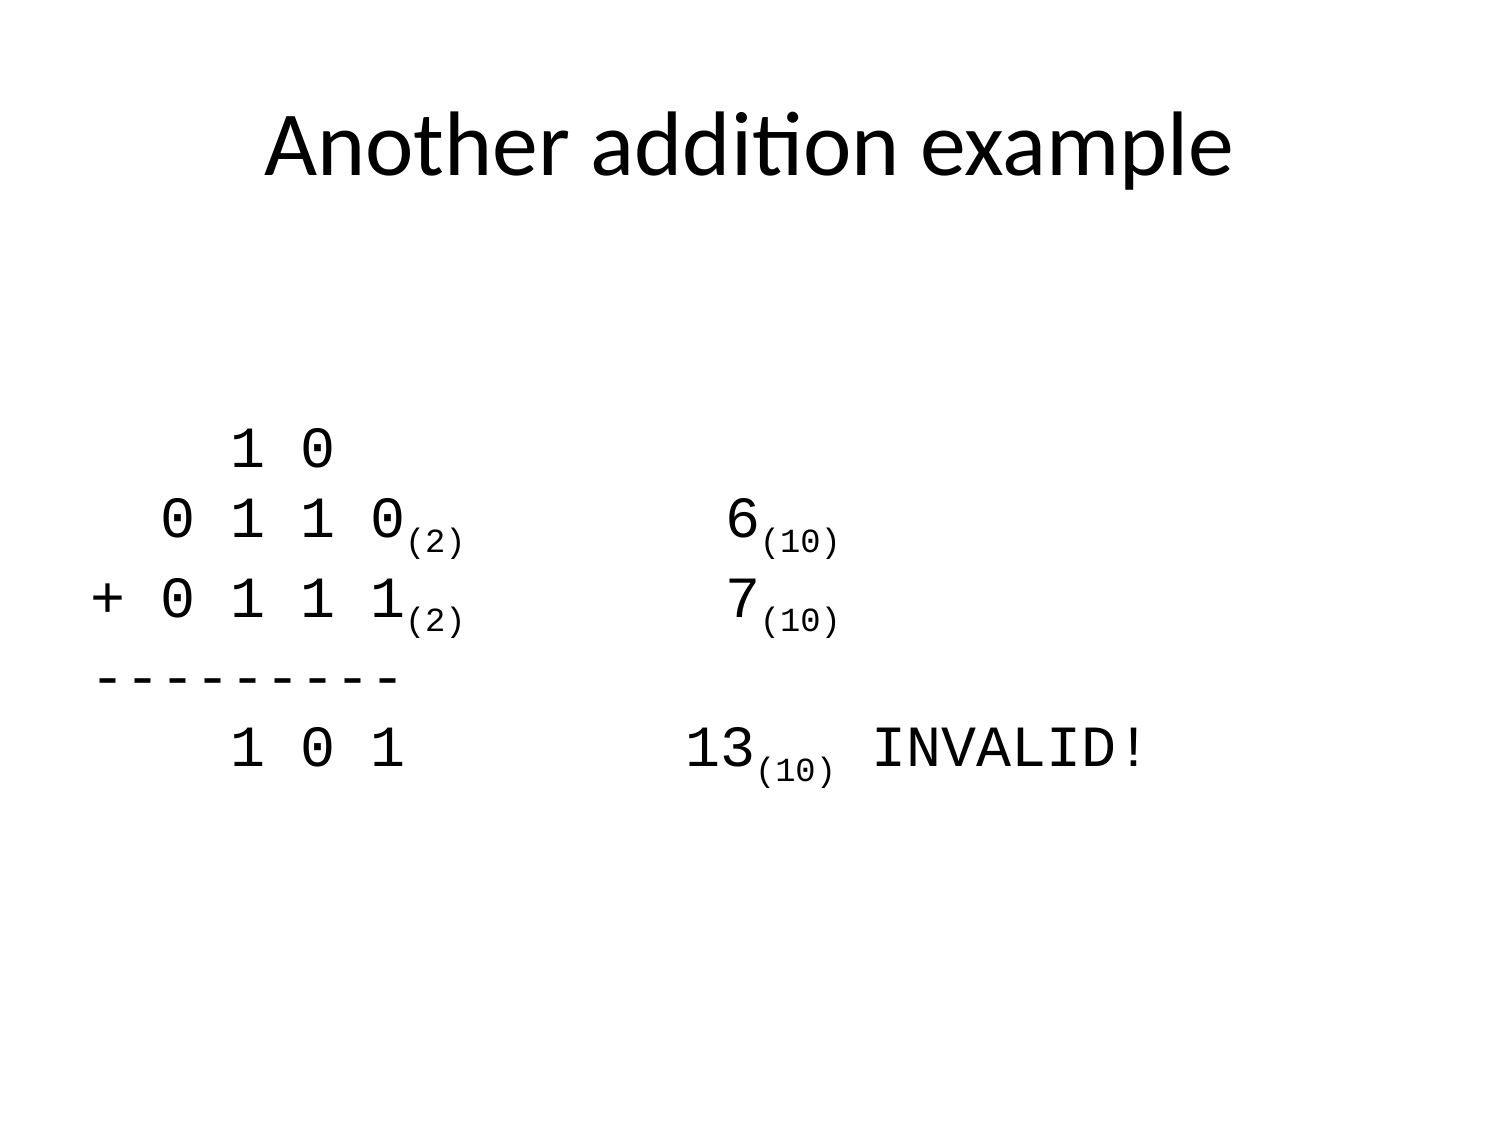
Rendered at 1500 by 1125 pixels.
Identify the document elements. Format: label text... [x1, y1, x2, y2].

title Another addition example [75, 45, 1425, 233]
list 1 0 0 1 1 0(2) 6(10) + 0 1 1 1(2) 7(10) --------- 1 0 1 13(10) INVALID! [75, 262, 1425, 1005]
